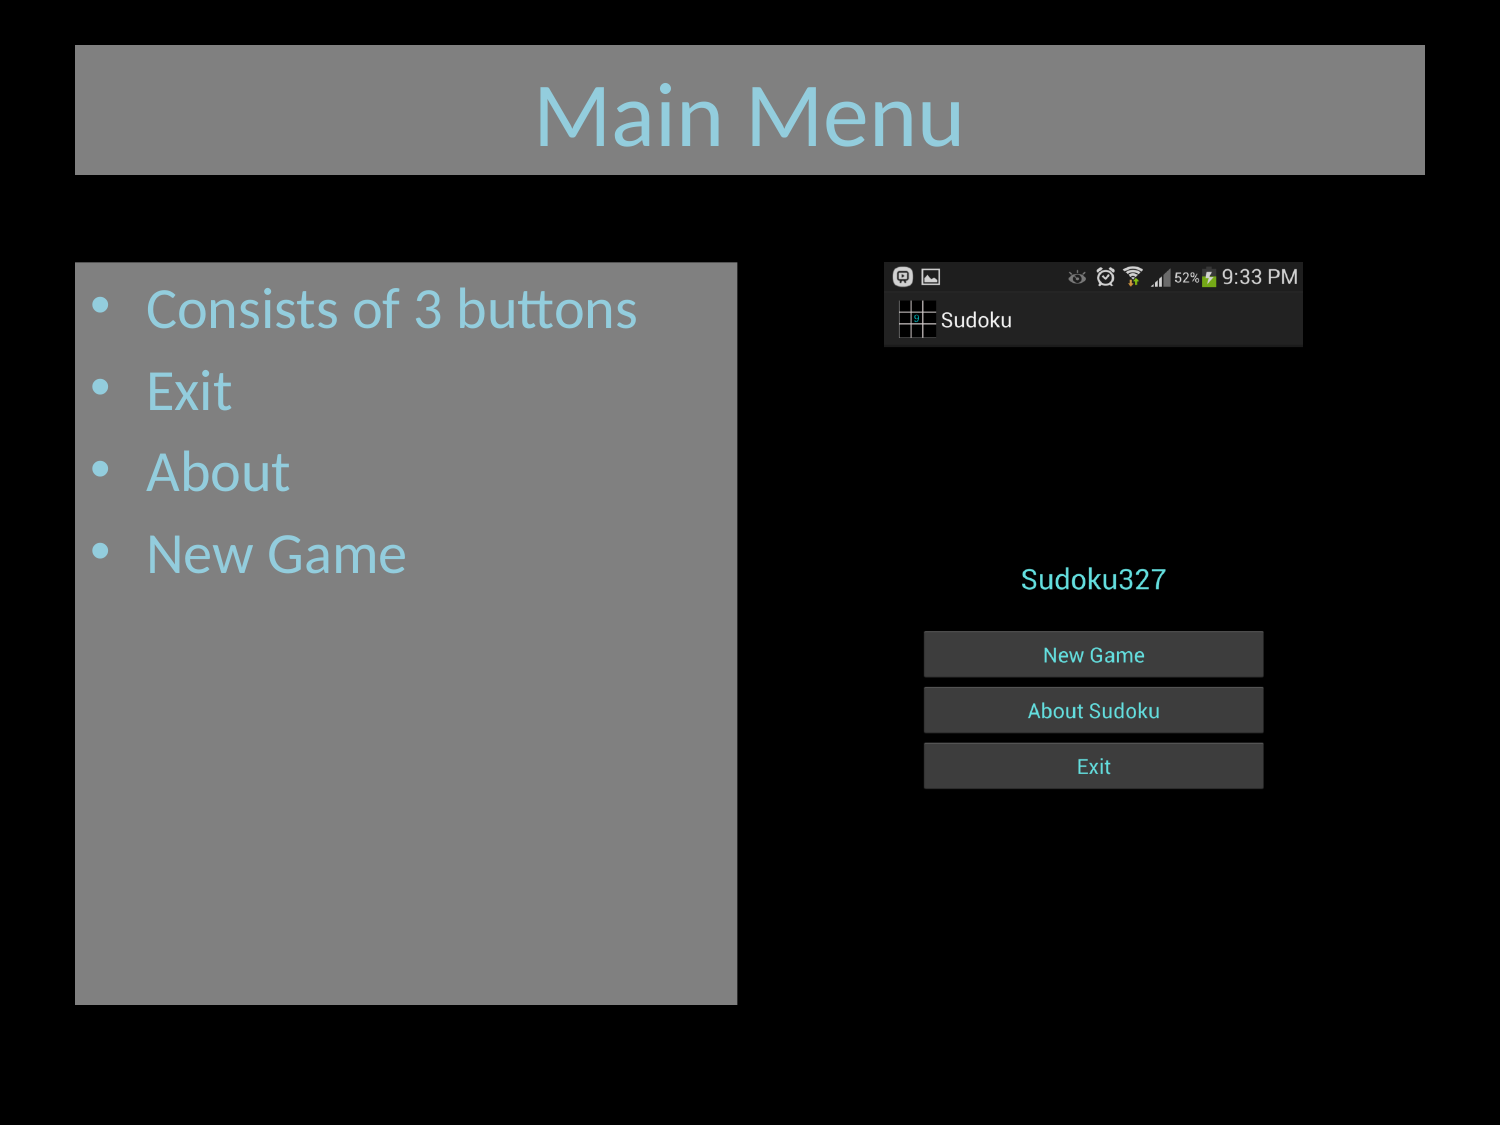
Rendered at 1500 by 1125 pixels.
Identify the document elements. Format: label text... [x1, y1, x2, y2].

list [884, 262, 1303, 1006]
title Main Menu [75, 45, 1425, 175]
list Consists of 3 buttons Exit About New Game [75, 262, 738, 1005]
